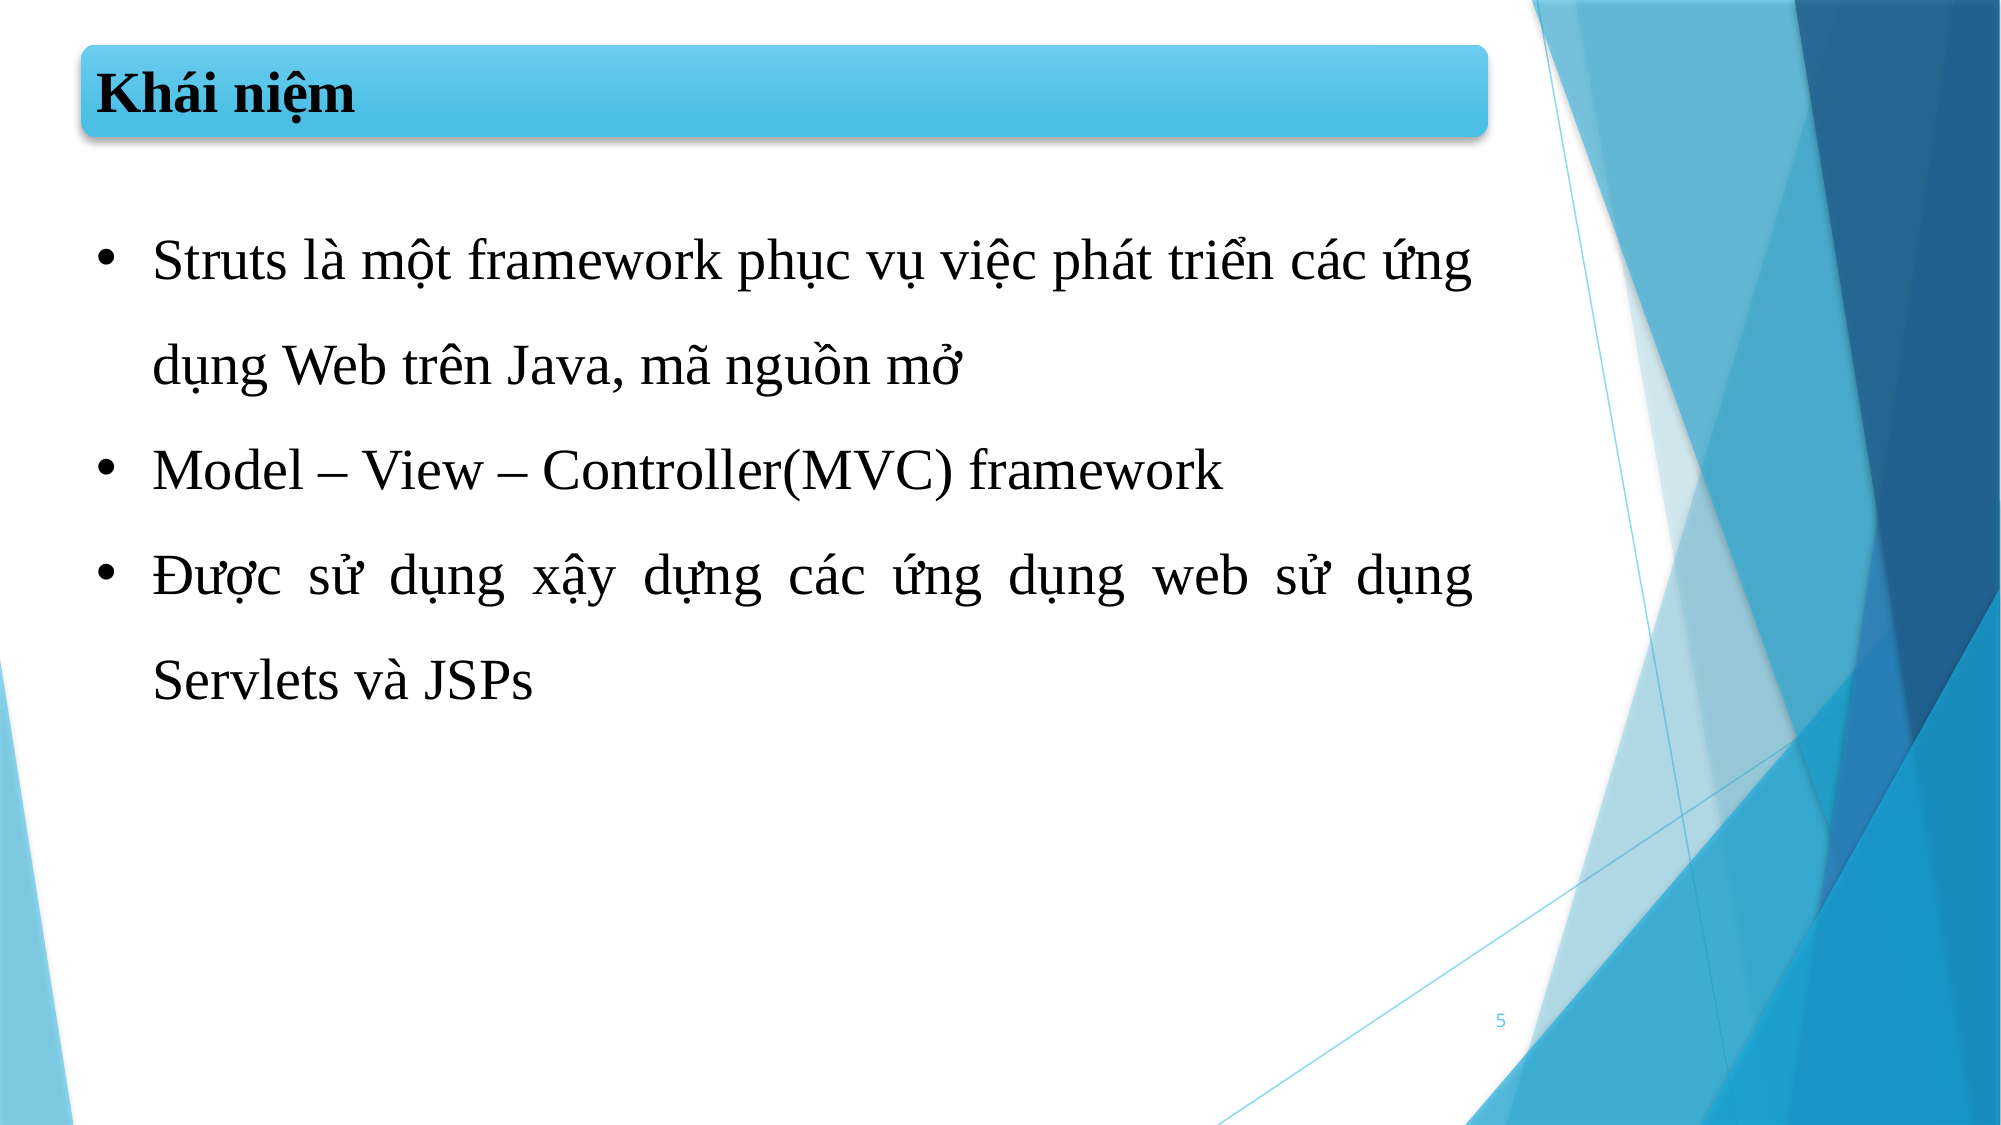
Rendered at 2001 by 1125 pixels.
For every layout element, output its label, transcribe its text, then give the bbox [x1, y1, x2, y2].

text_box Khái niệm [81, 46, 638, 131]
text_box [84, 44, 1489, 138]
text_box Struts là một framework phục vụ việc phát triển các ứng dụng Web trên Java, mã nguồn mở Model – View – Controller(MVC) framework Được sử dụng xậy dựng các ứng dụng web sử dụng Servlets và JSPs [81, 179, 1489, 824]
slide_number 5 [1409, 991, 1522, 1051]
